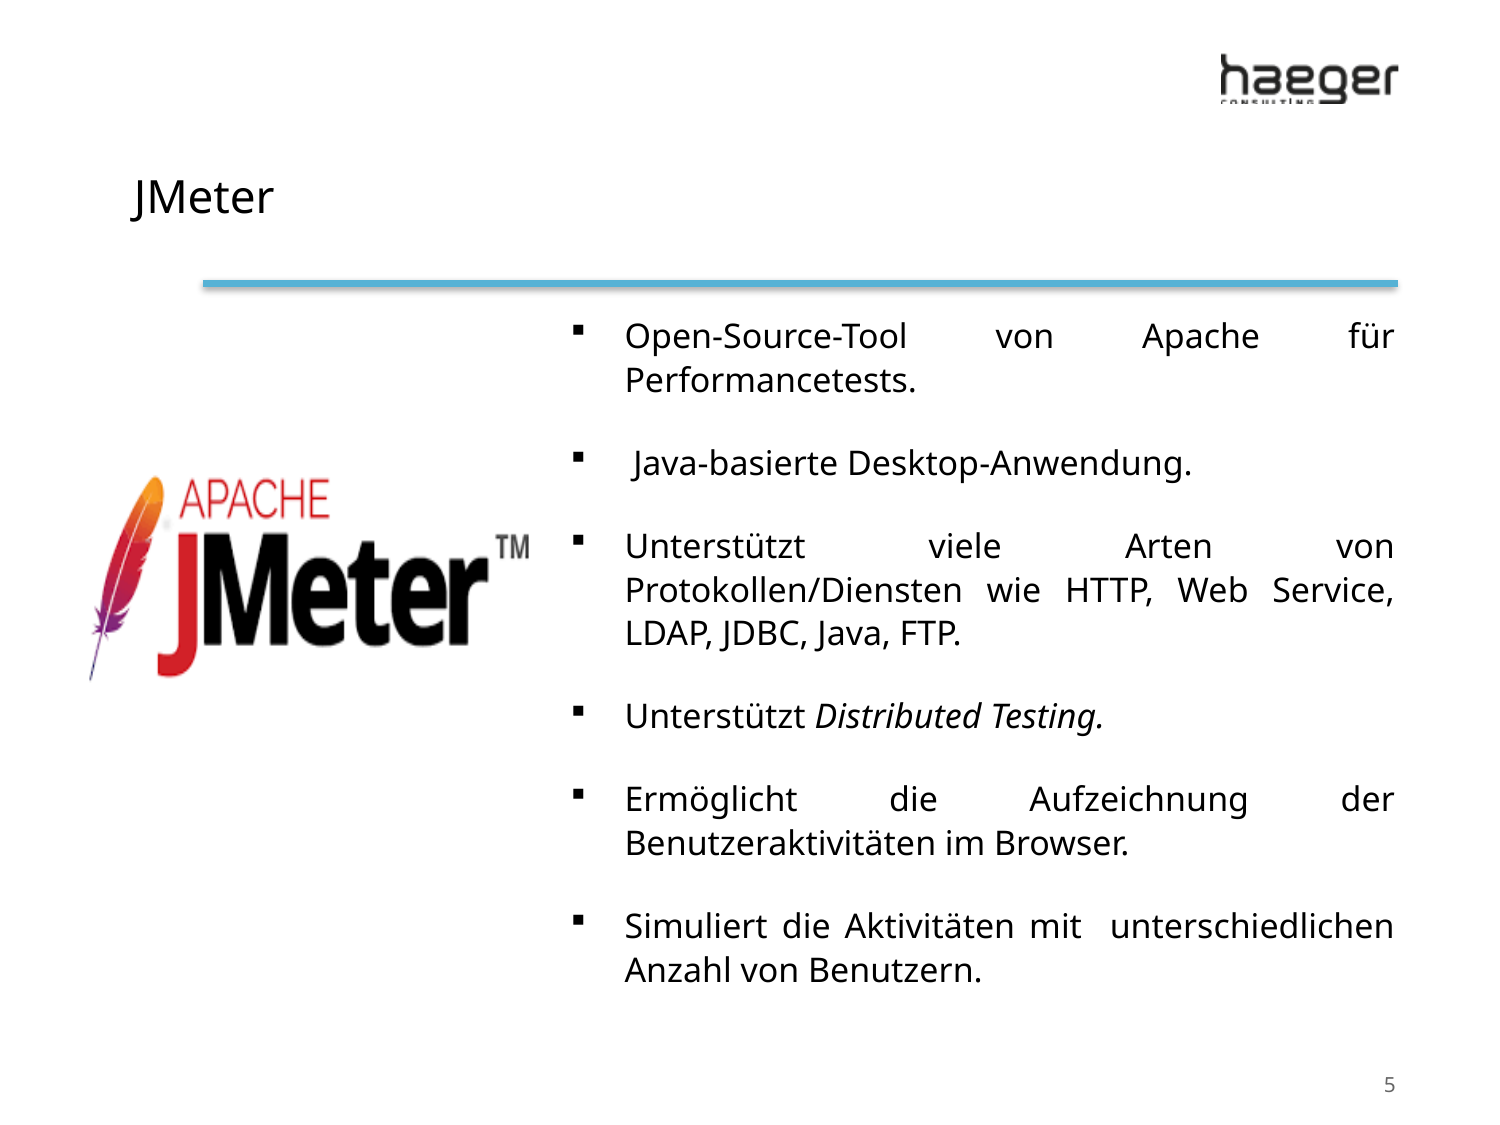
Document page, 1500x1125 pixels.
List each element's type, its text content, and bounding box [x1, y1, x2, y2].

list Open-Source-Tool von Apache für Performancetests. Java-basierte Desktop-Anwendung. Unterstützt viele Arten von Protokollen/Diensten wie HTTP, Web Service, LDAP, JDBC, Java, FTP. Unterstützt Distributed Testing. Ermöglicht die Aufzeichnung der Benutzeraktivitäten im Browser. Simuliert die Aktivitäten mit unterschiedlichen Anzahl von Benutzern. [555, 304, 1411, 1003]
slide_number 5 [1332, 1063, 1411, 1103]
title JMeter [118, 103, 931, 230]
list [50, 400, 556, 746]
